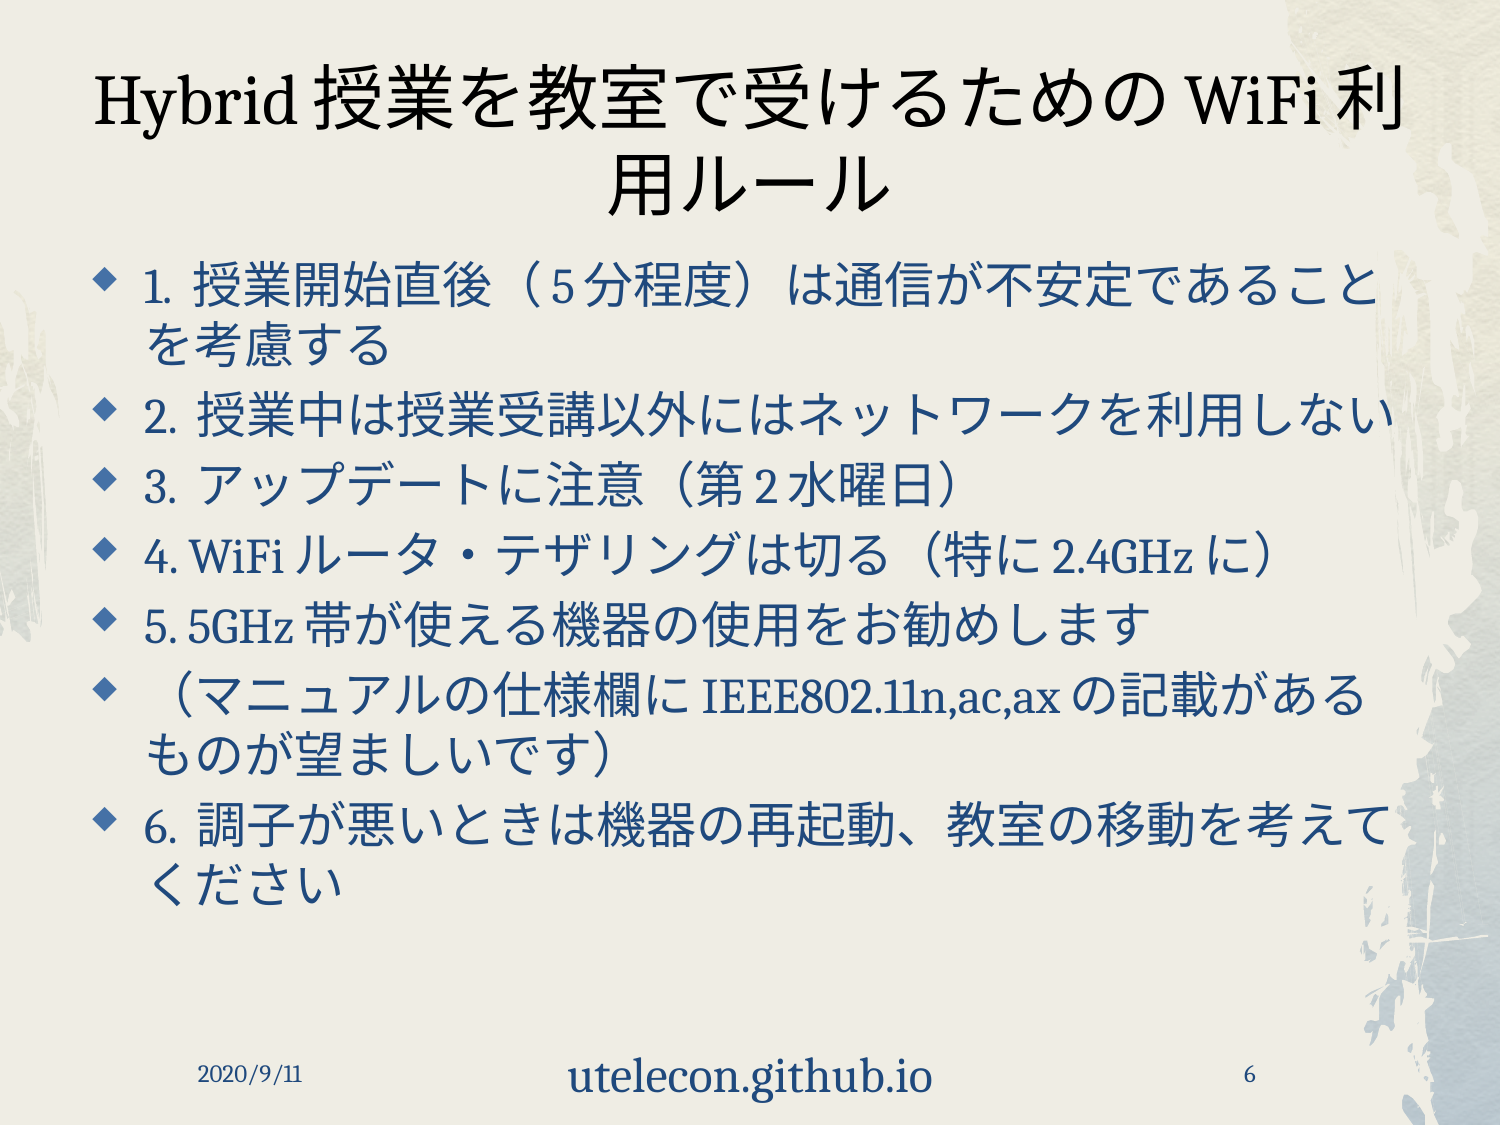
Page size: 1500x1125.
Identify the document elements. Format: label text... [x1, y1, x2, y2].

footer utelecon.github.io [512, 1042, 988, 1103]
title Hybrid授業を教室で受けるためのWiFi利用ルール [75, 45, 1425, 233]
slide_number 6 [1074, 1042, 1425, 1103]
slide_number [75, 1042, 425, 1103]
list 1. 授業開始直後（5分程度）は通信が不安定であることを考慮する 2. 授業中は授業受講以外にはネットワークを利用しない 3. アップデートに注意（第2水曜日） 4. WiFiルータ・テザリングは切る（特に2.4GHzに） 5. 5GHz帯が使える機器の使用をお勧めします （マニュアルの仕様欄にIEEE802.11n,ac,axの記載があるものが望ましいです） 6. 調子が悪いときは機器の再起動、教室の移動を考えてください [75, 246, 1425, 989]
